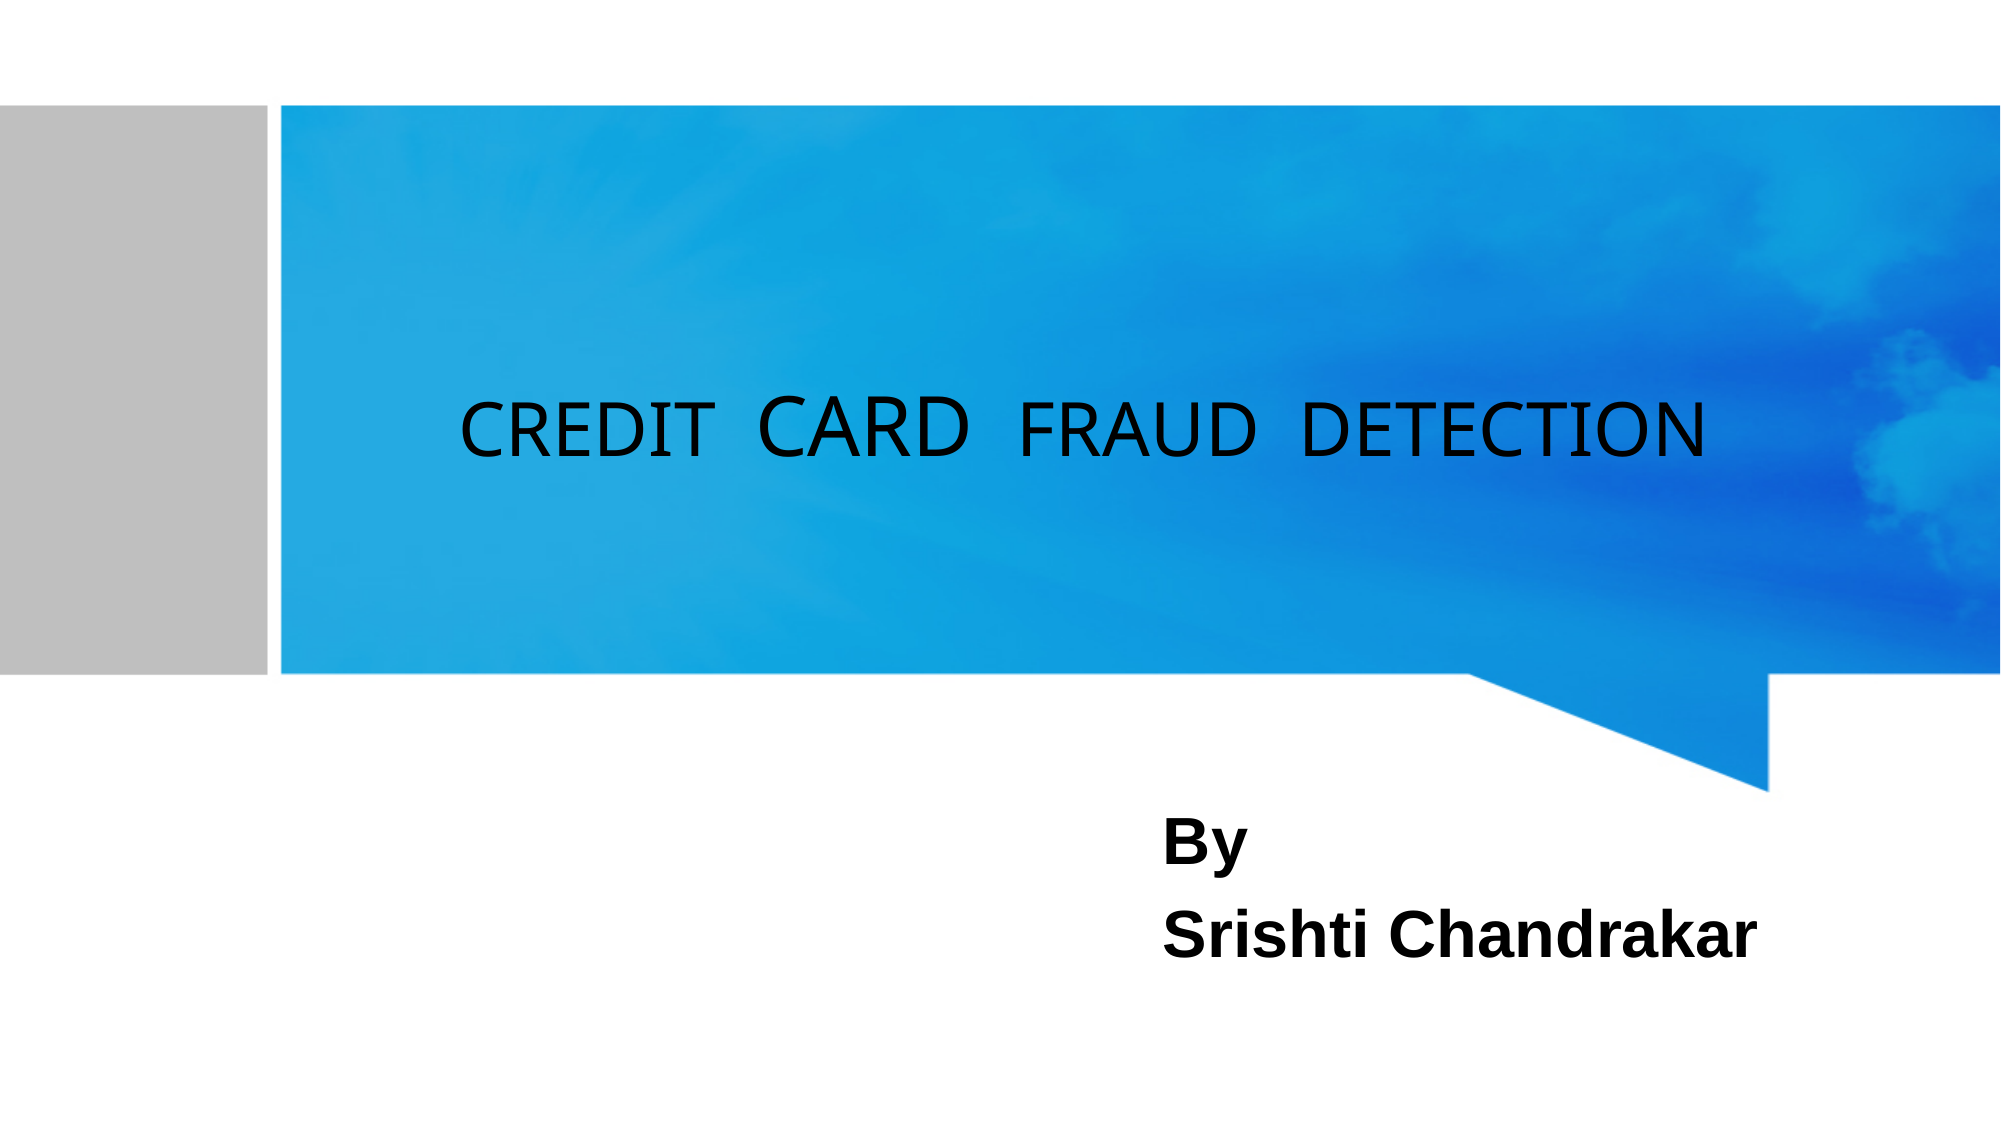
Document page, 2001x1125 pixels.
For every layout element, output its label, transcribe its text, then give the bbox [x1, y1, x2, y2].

subtitle By Srishti Chandrakar [1147, 790, 1851, 1077]
picture [0, 3, 2001, 1125]
title CREDIT CARD FRAUD DETECTION [338, 278, 1850, 568]
